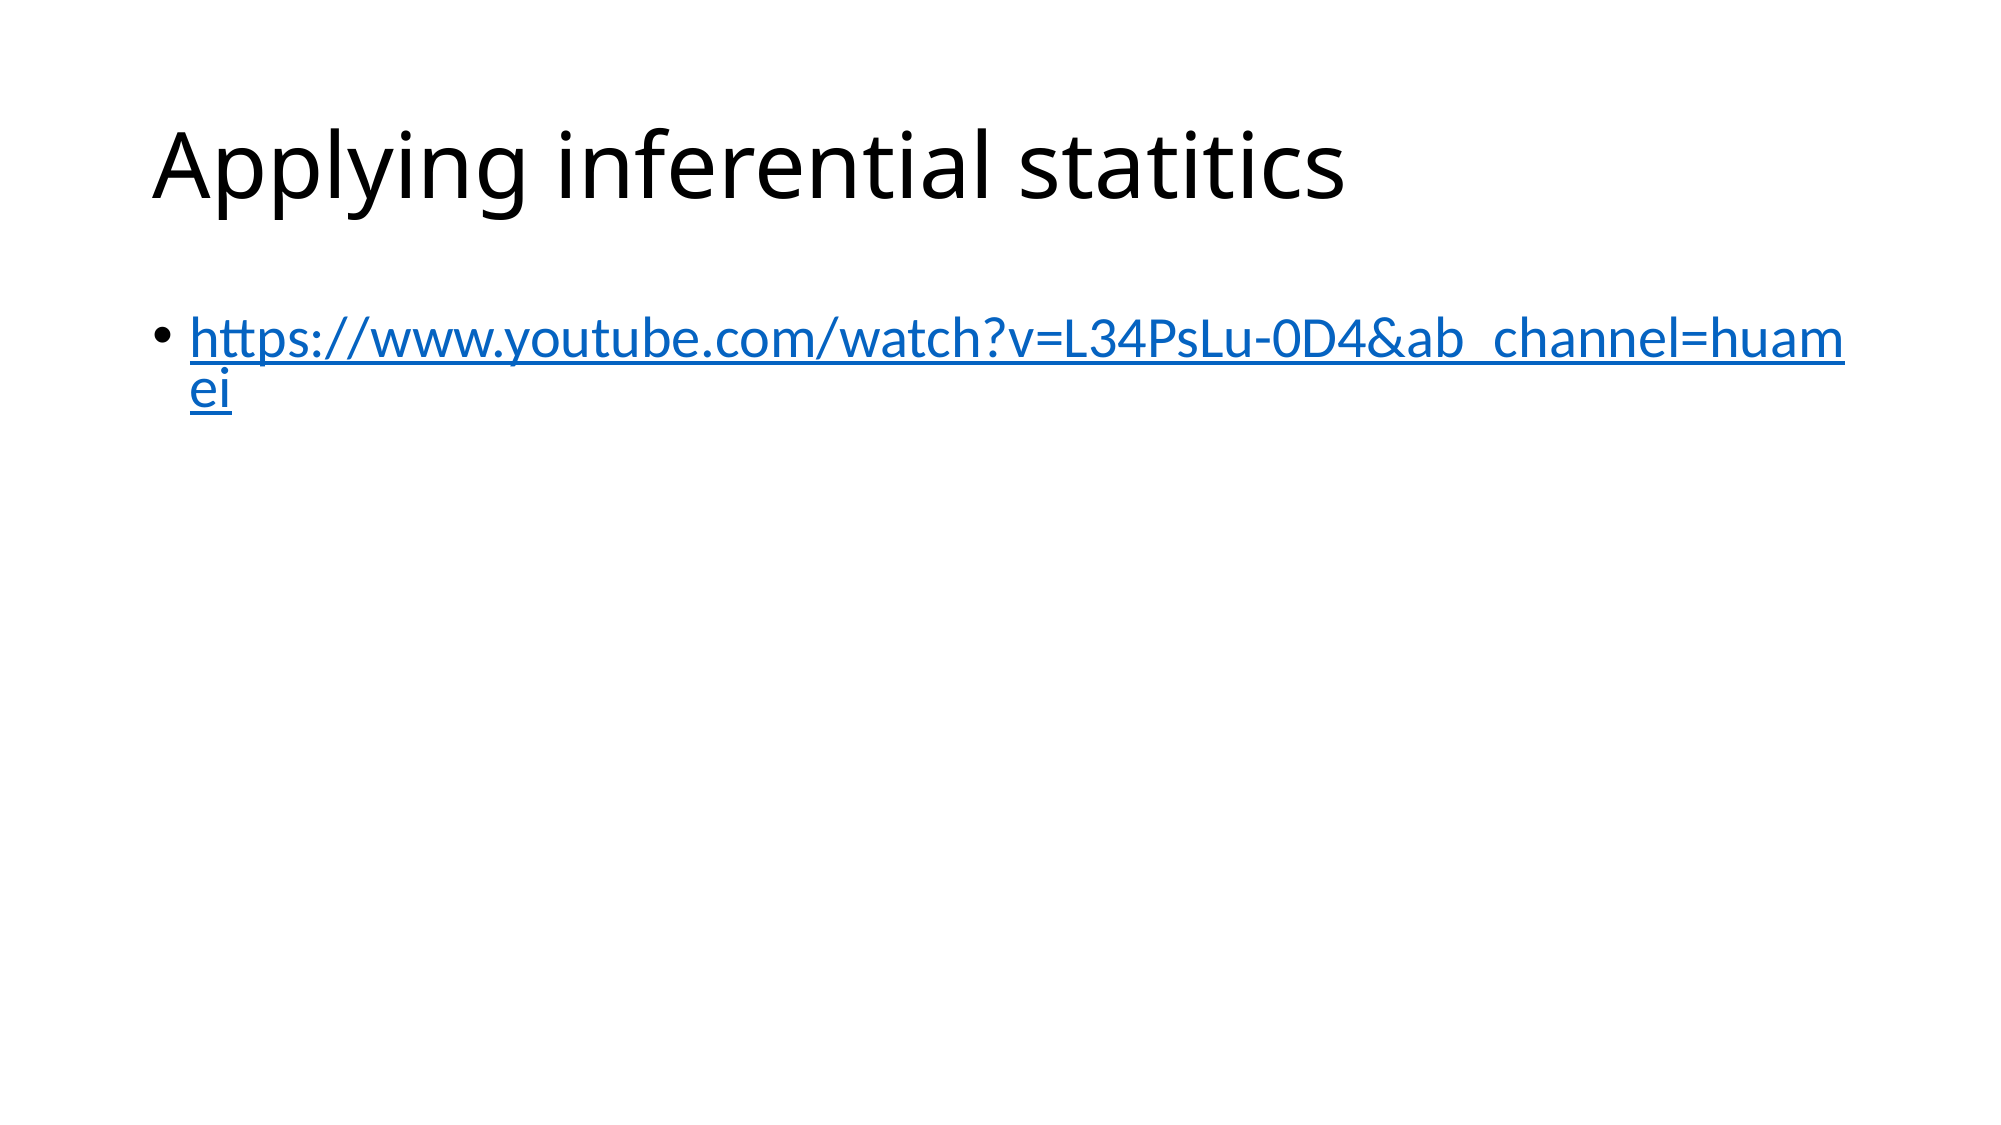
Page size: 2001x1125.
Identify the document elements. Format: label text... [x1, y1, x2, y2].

title Applying inferential statitics [137, 59, 1863, 278]
list https://www.youtube.com/watch?v=L34PsLu-0D4&ab_channel=huamei [137, 299, 1863, 1014]
